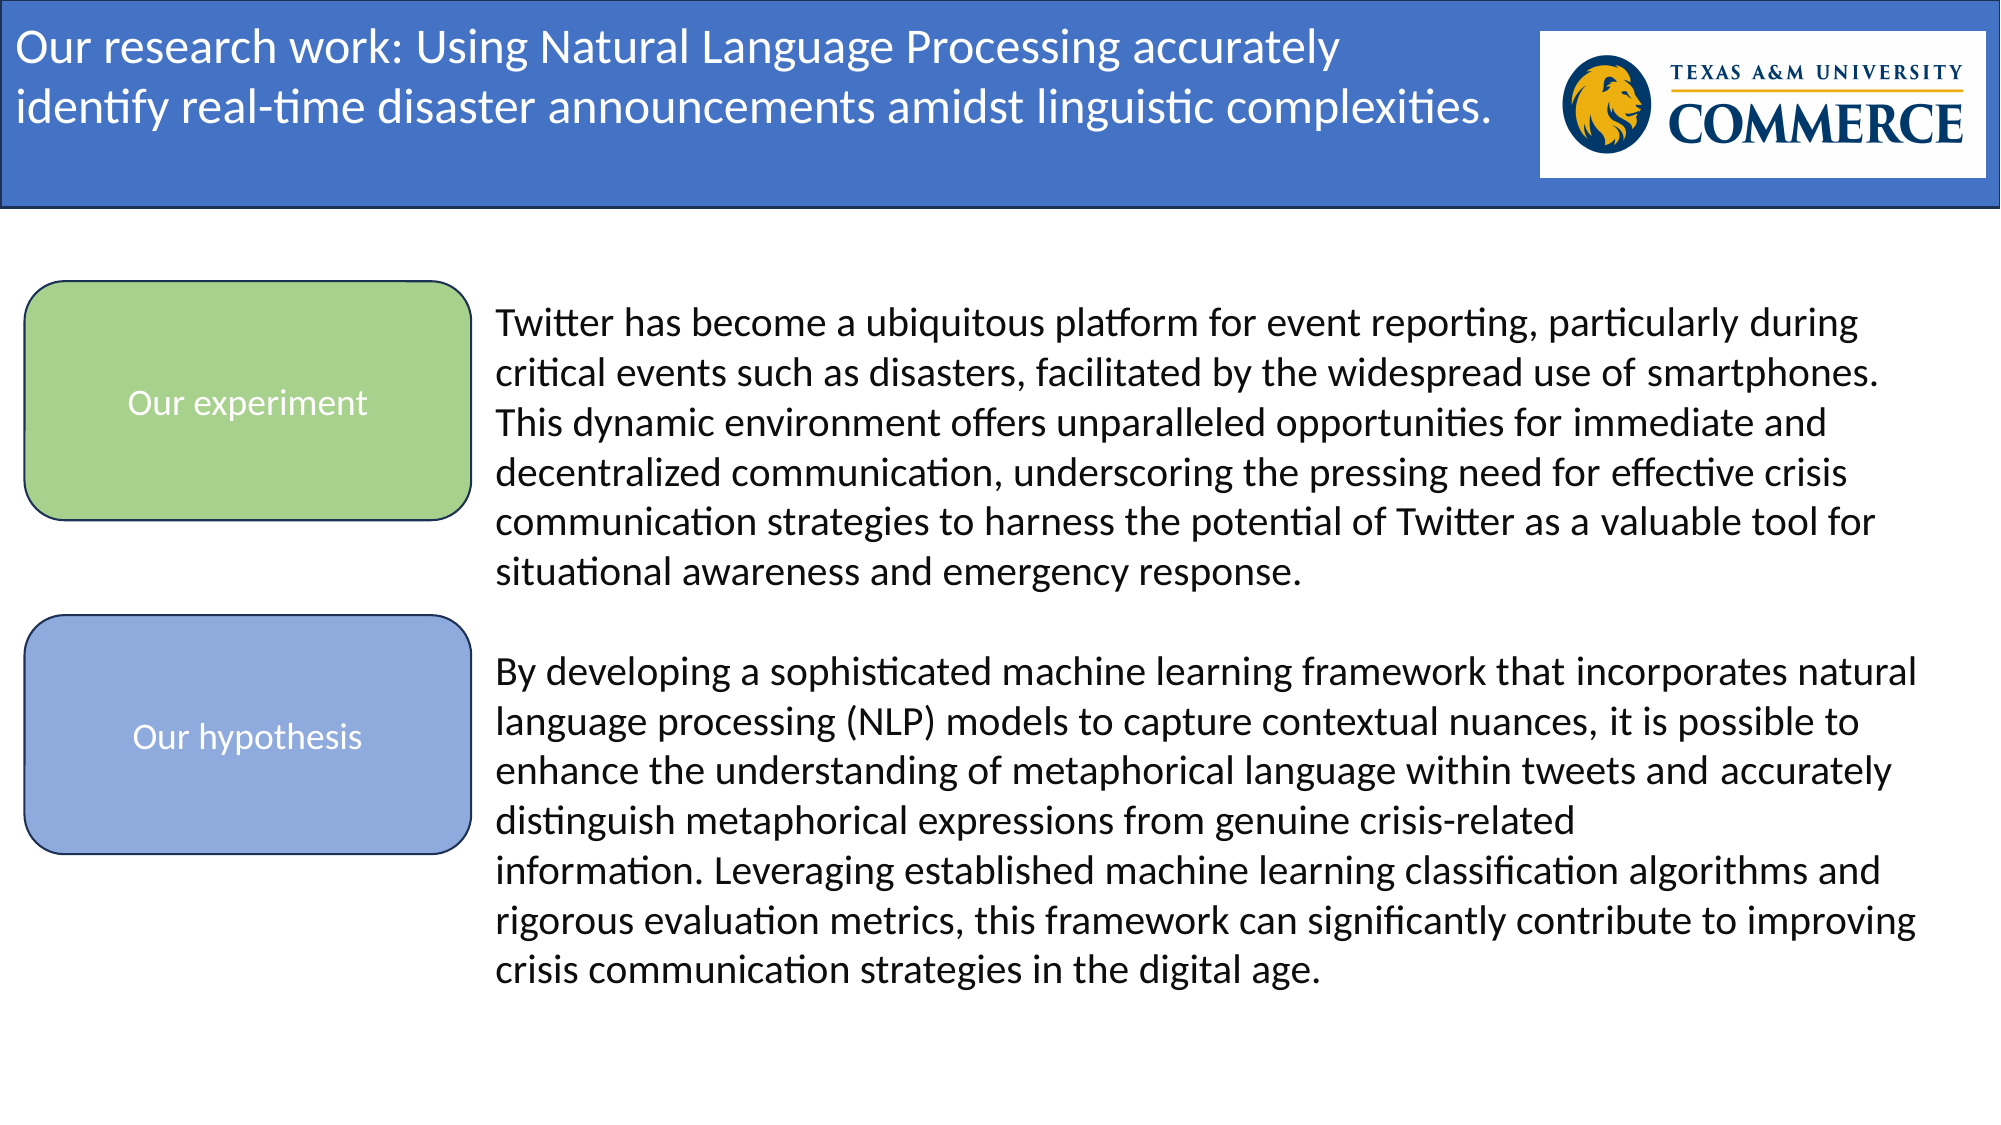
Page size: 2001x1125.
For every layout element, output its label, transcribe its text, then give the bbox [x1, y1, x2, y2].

text_box Our hypothesis [23, 614, 473, 856]
text_box Our research work: Using Natural Language Processing accurately identify real-time disaster announcements amidst linguistic complexities. [0, 0, 2000, 209]
picture [1540, 31, 1986, 179]
text_box Our experiment [23, 280, 473, 522]
list Twitter has become a ubiquitous platform for event reporting, particularly during critical events such as disasters, facilitated by the widespread use of smartphones. This dynamic environment offers unparalleled opportunities for immediate and decentralized communication, underscoring the pressing need for effective crisis communication strategies to harness the potential of Twitter as a valuable tool for situational awareness and emergency response. By developing a sophisticated machine learning framework that incorporates natural language processing (NLP) models to capture contextual nuances, it is possible to enhance the understanding of metaphorical language within tweets and accurately distinguish metaphorical expressions from genuine crisis-related information. Leveraging established machine learning classification algorithms and rigorous evaluation metrics, this framework can significantly contribute to improving crisis communication strategies in the digital age. [480, 229, 1970, 1001]
